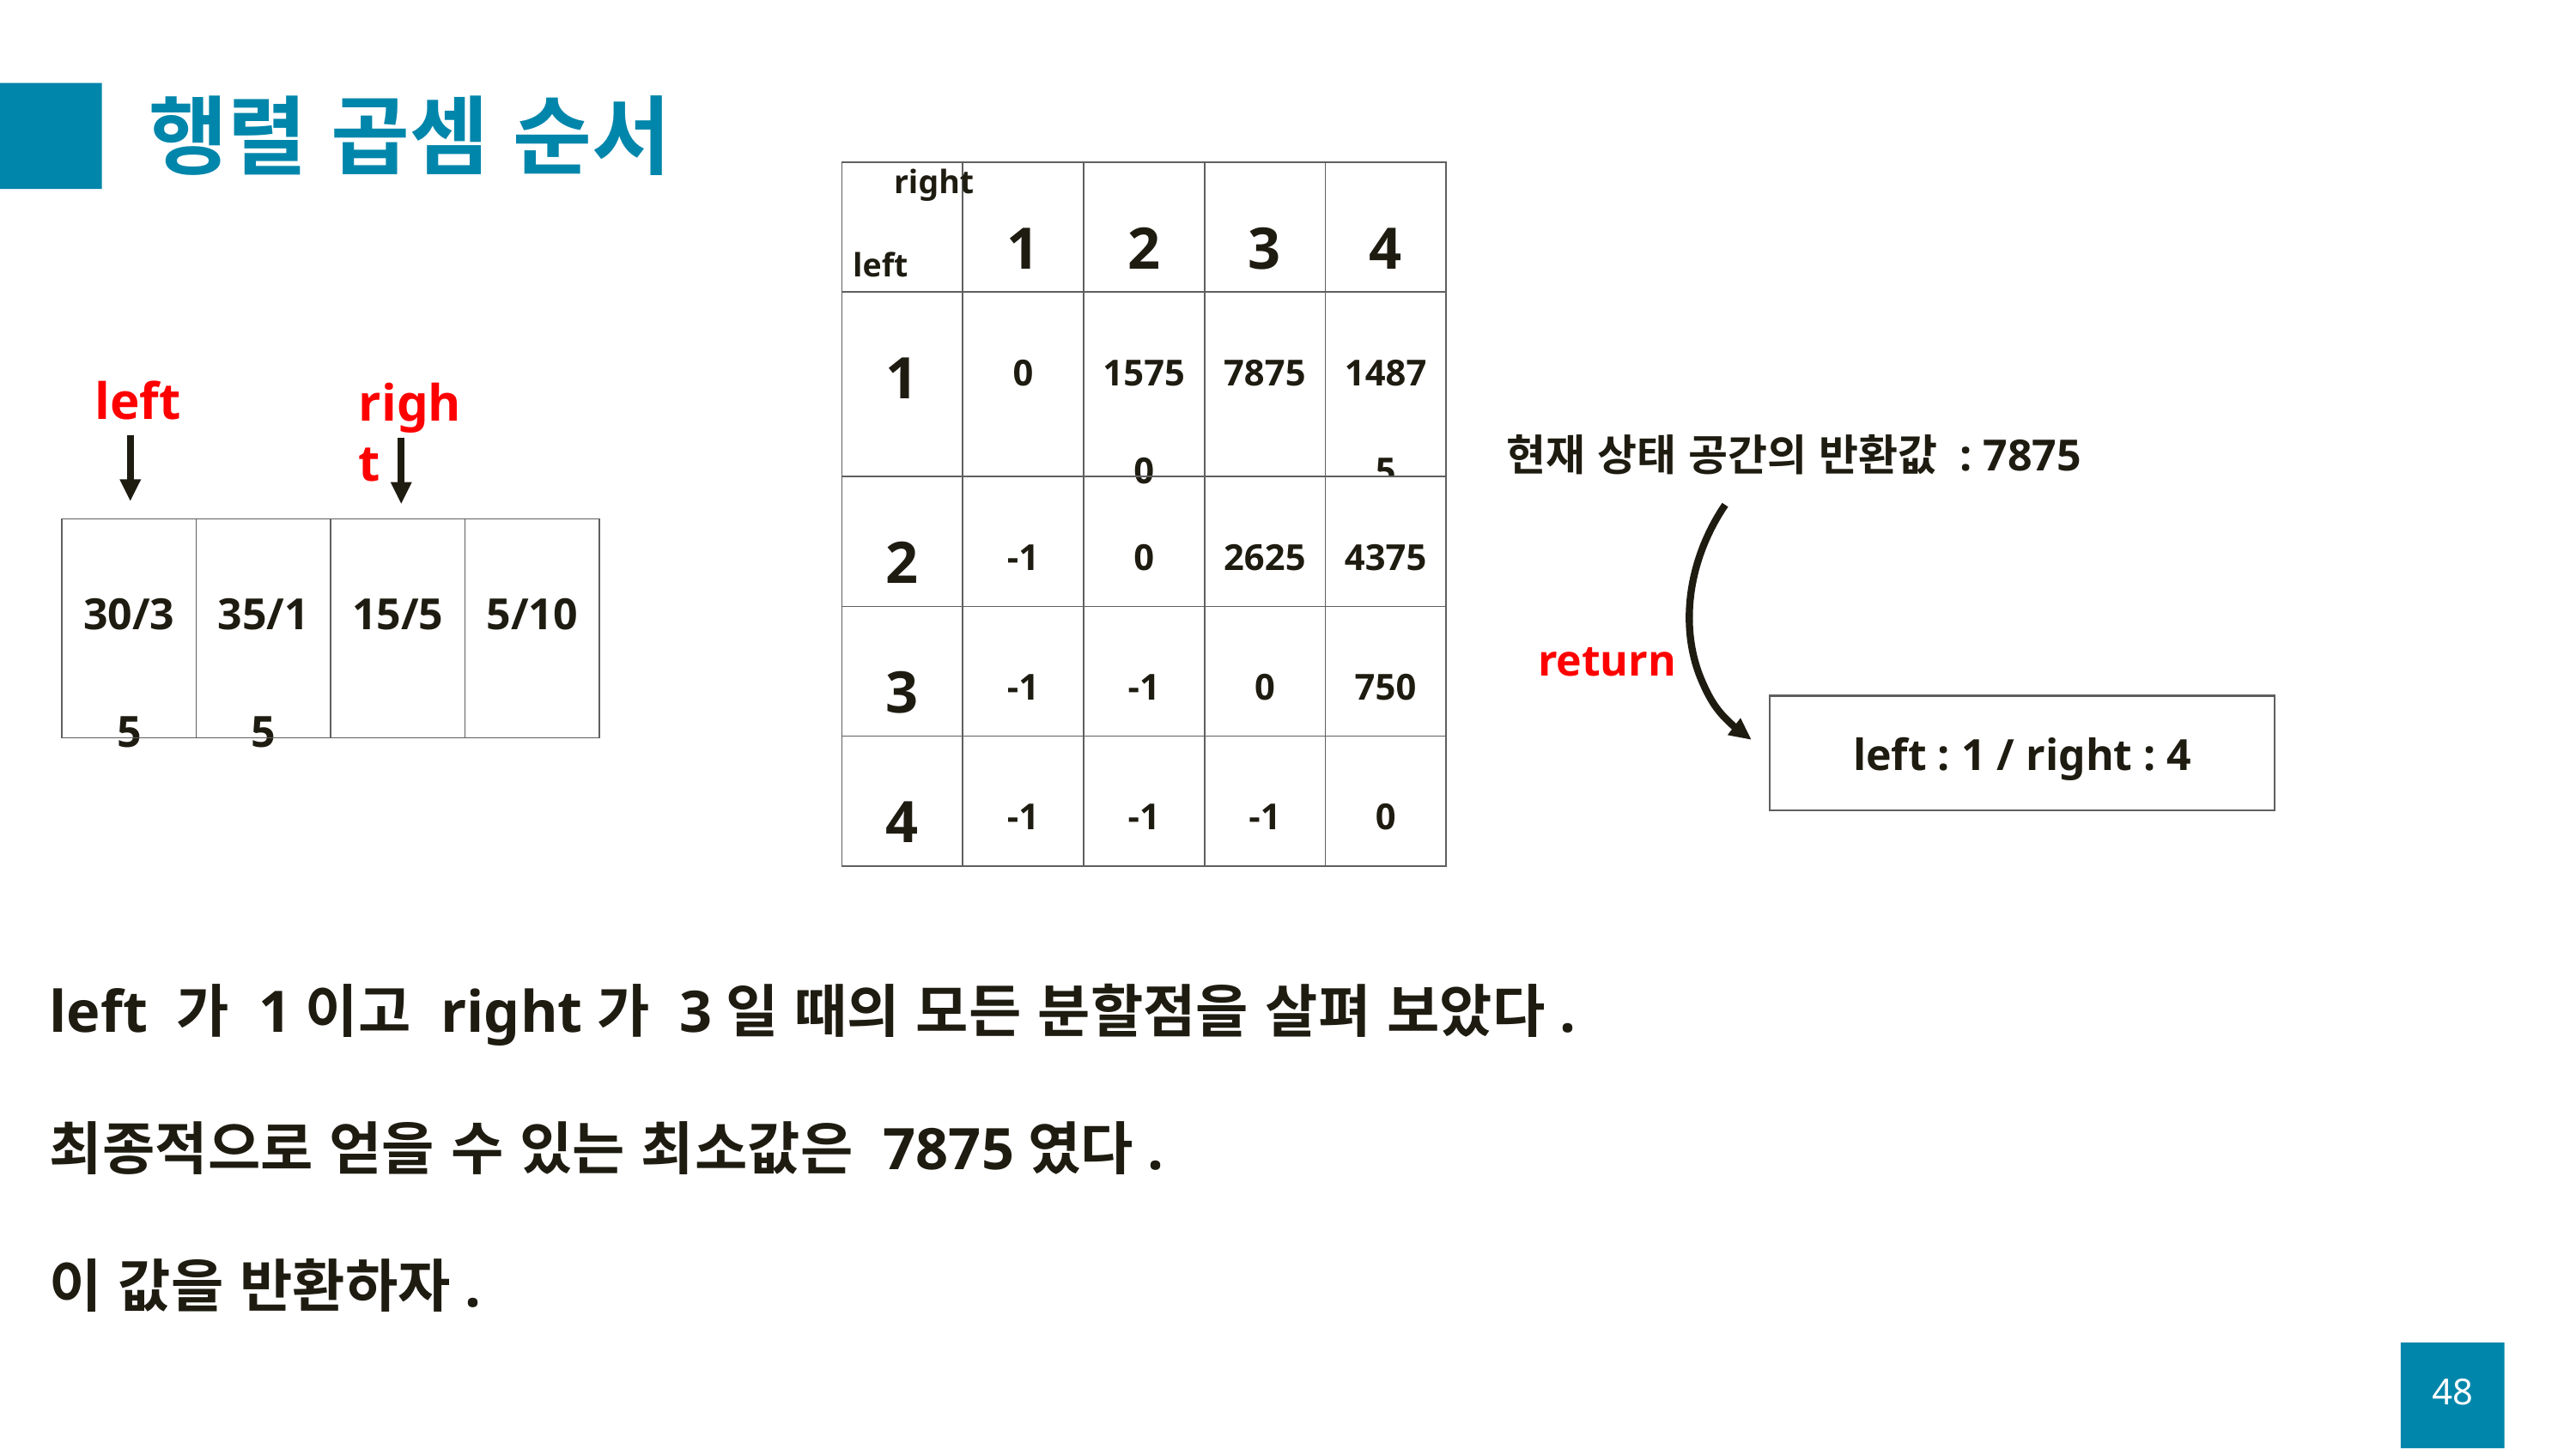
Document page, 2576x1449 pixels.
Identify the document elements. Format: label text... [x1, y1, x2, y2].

text_box [1688, 504, 1846, 740]
table_cell -1 [1084, 737, 1204, 865]
table_cell 15750 [1084, 293, 1204, 476]
table_cell -1 [963, 737, 1083, 865]
table_cell 1 [842, 293, 962, 476]
table_cell 0 [1084, 477, 1204, 606]
table_cell 3 [842, 607, 962, 736]
table_cell -1 [1084, 607, 1204, 736]
table_header 1 [963, 163, 1083, 291]
slide_number 48 [2400, 1355, 2505, 1433]
table_cell -1 [1206, 737, 1325, 865]
table_header 3 [1206, 163, 1325, 291]
table_header 4 [1326, 163, 1445, 291]
table_cell 0 [1206, 607, 1325, 736]
table_cell 750 [1326, 607, 1445, 736]
table_cell 7875 [1206, 293, 1325, 476]
table_cell 2 [842, 477, 962, 606]
table_cell 0 [1326, 737, 1445, 865]
table_cell -1 [963, 477, 1083, 606]
text_box left [82, 362, 219, 436]
text_box return [1525, 626, 1695, 691]
table_header 15/5 [331, 519, 465, 737]
text_box 현재 상태 공간의 반환값 : 7875 [1493, 421, 2152, 486]
table_cell 4 [842, 737, 962, 865]
text_box left 가 1이고 right가 3일 때의 모든 분할점을 살펴 보았다. 최종적으로 얻을 수 있는 최소값은 7875였다. 이 값을 반환하자. [36, 968, 2505, 1325]
text_box left : 1 / right : 4 [1769, 694, 2275, 811]
table_cell 4375 [1326, 477, 1445, 606]
table_cell 14875 [1326, 293, 1445, 476]
table_header 2 [1084, 163, 1204, 291]
table_header 5/10 [465, 519, 598, 737]
table_cell 0 [963, 293, 1083, 476]
table_header 30/35 [63, 519, 196, 737]
text_box right [346, 364, 483, 498]
table_cell -1 [963, 607, 1083, 736]
text_box right [881, 155, 1018, 207]
title 행렬 곱셈 순서 [136, 64, 2488, 216]
text_box left [840, 238, 976, 290]
table_header [842, 163, 962, 238]
table_cell 2625 [1206, 477, 1325, 606]
table_header 35/15 [197, 519, 330, 737]
